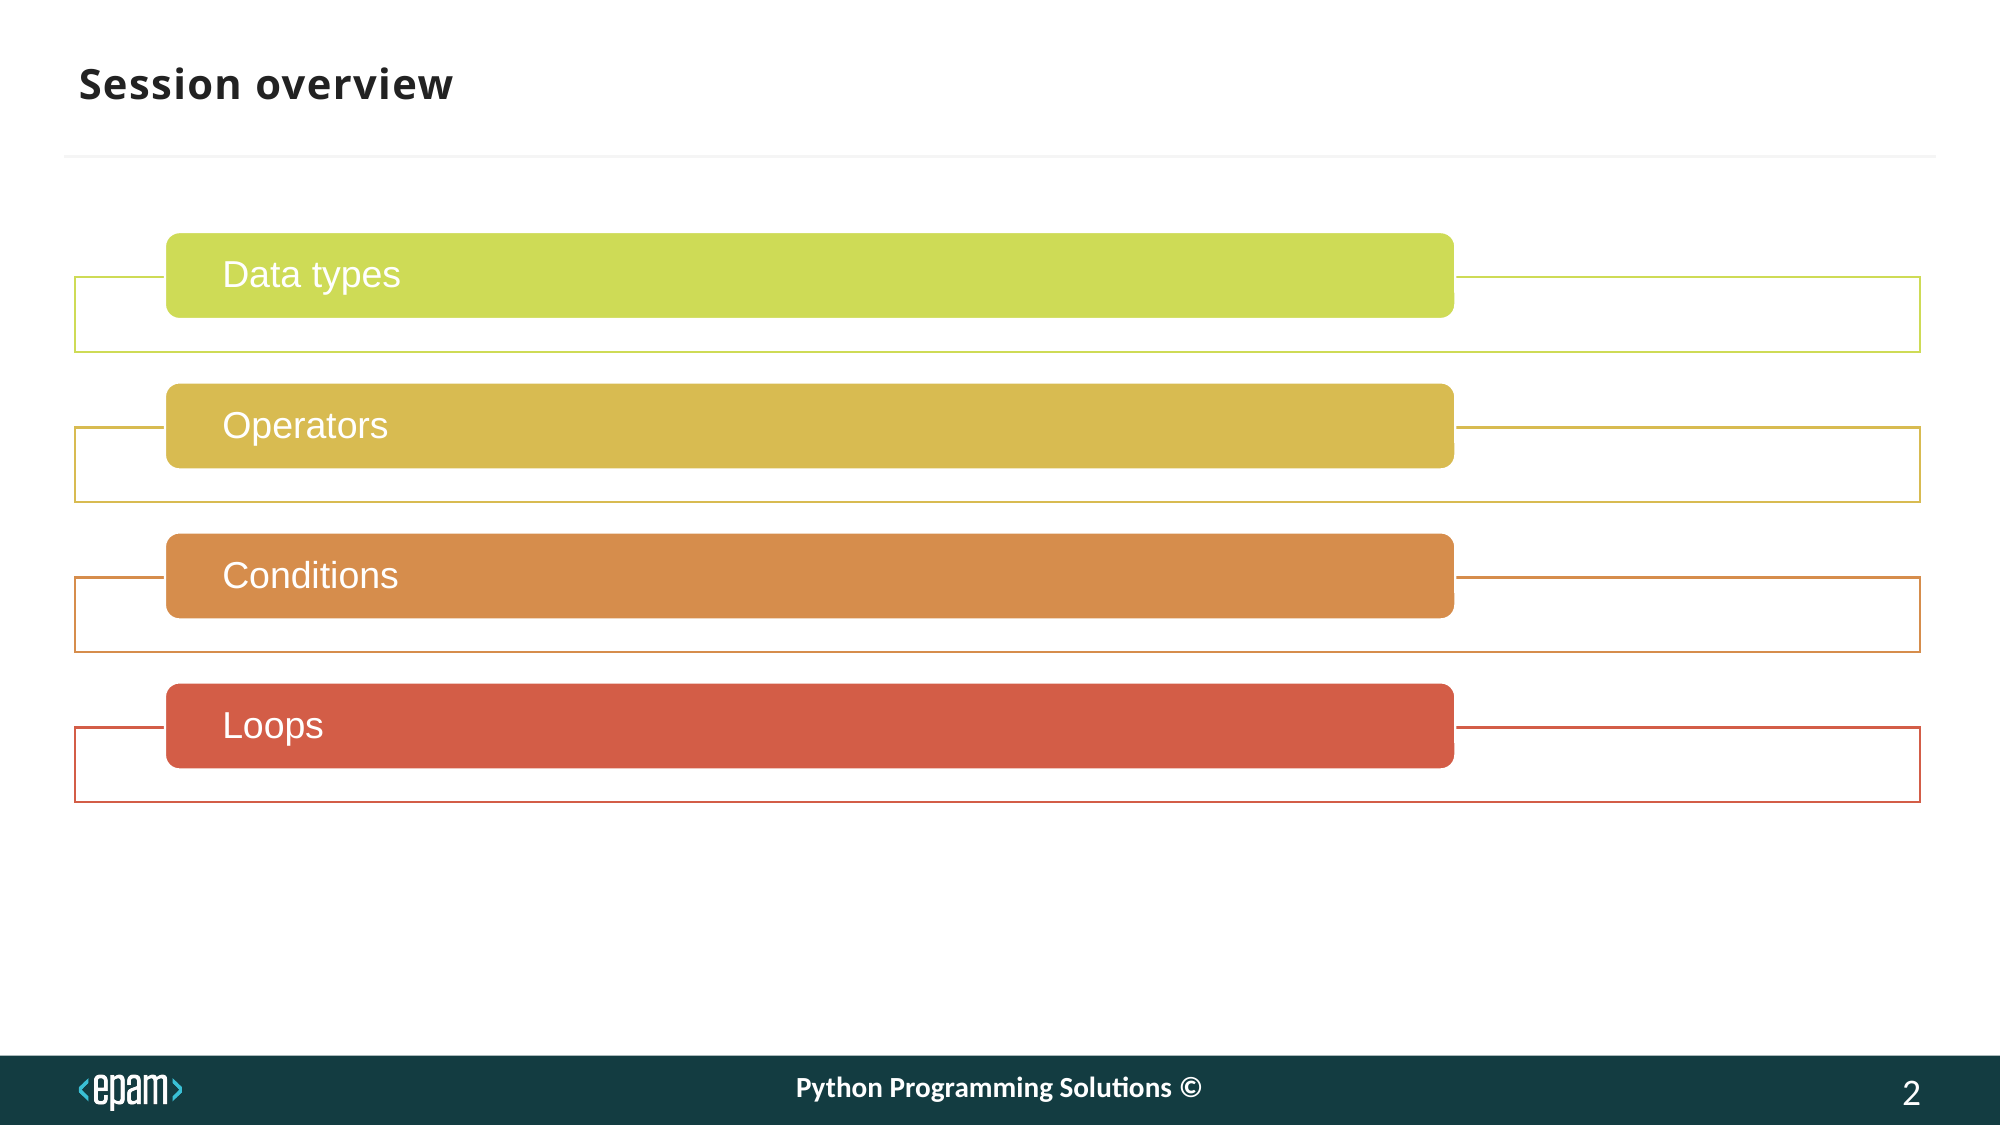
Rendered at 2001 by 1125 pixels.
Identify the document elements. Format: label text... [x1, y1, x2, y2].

text_box [74, 726, 1921, 803]
text_box Loops [163, 681, 1457, 771]
text_box [74, 276, 1921, 353]
text_box Operators [163, 381, 1457, 471]
text_box [74, 576, 1921, 653]
text_box Data types [163, 231, 1457, 320]
text_box Python Programming Solutions © [524, 1055, 1475, 1125]
text_box 2 [1821, 1056, 1922, 1125]
text_box [74, 426, 1921, 503]
text_box Conditions [163, 531, 1457, 621]
title Session overview [78, 50, 1922, 116]
